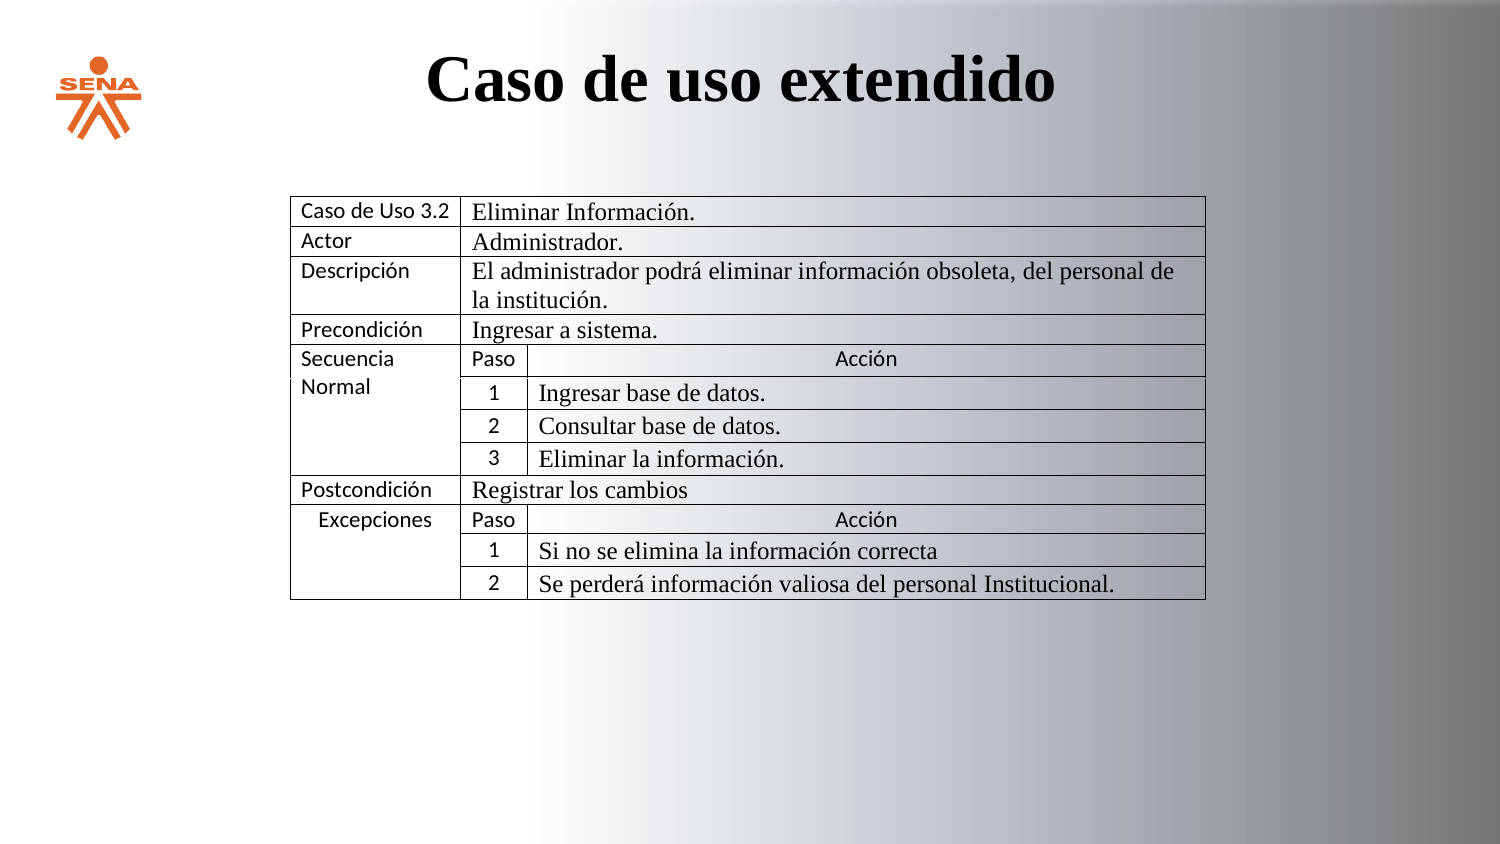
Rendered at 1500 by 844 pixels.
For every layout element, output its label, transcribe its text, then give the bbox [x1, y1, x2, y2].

picture [289, 195, 1211, 648]
picture [48, 47, 148, 147]
text_box [528, 0, 1500, 844]
text_box Caso de uso extendido [85, 27, 1415, 123]
